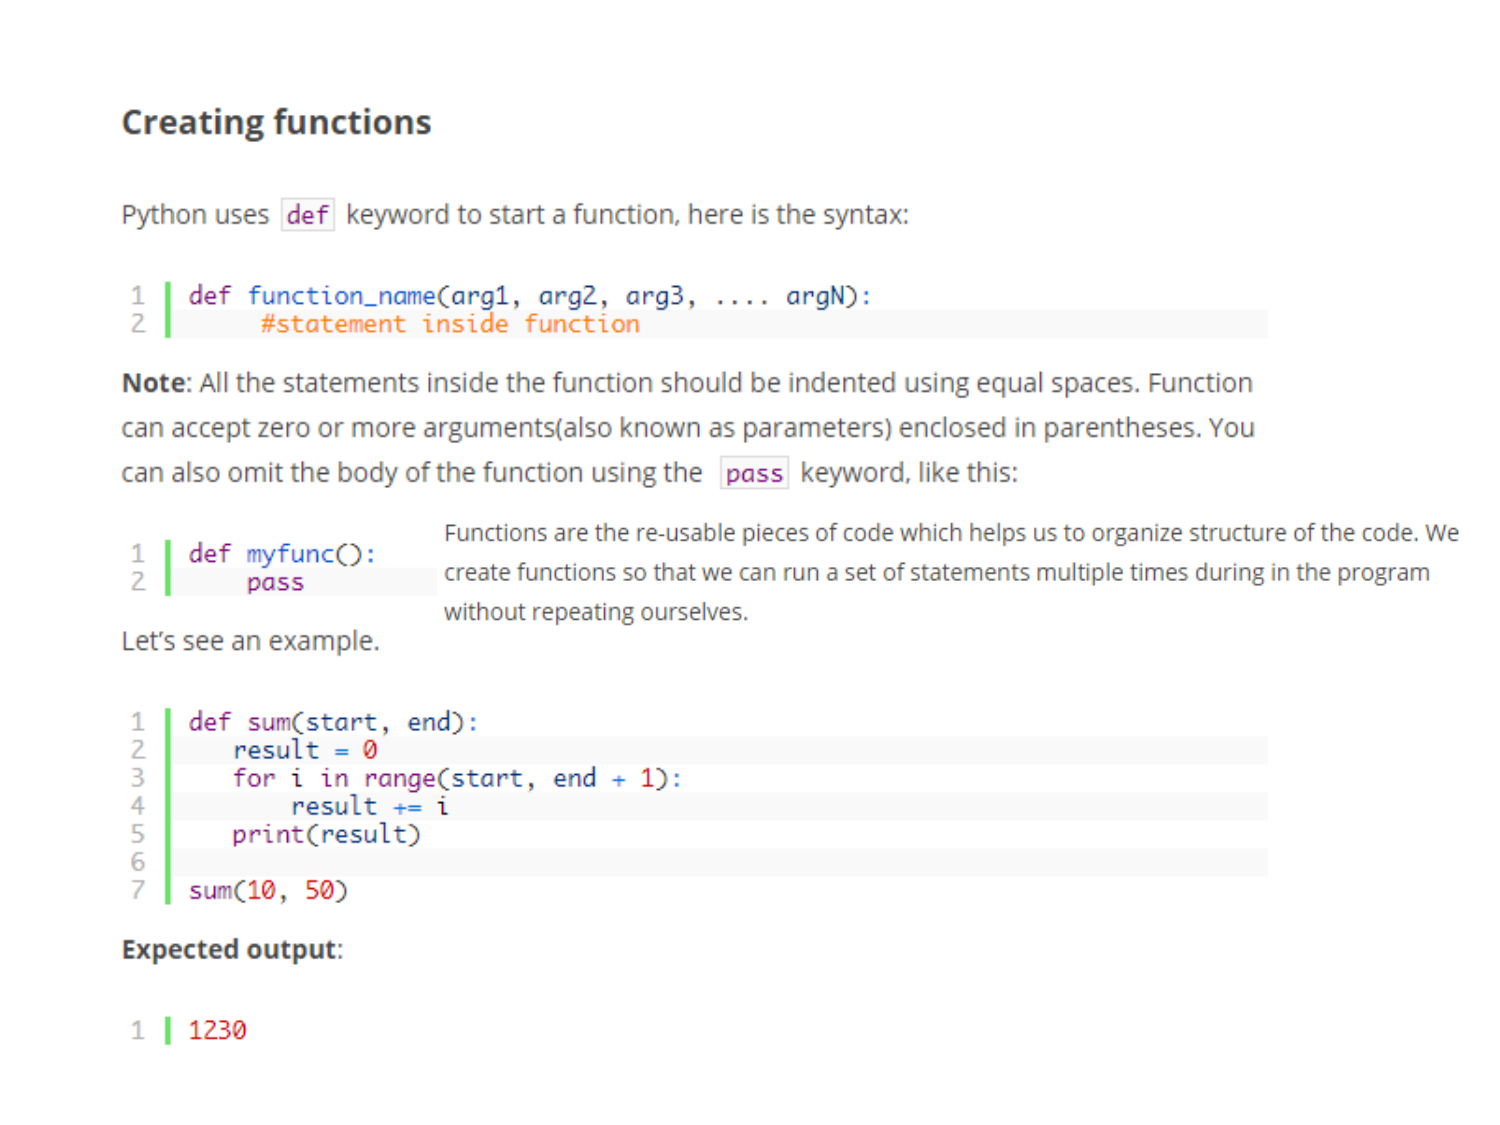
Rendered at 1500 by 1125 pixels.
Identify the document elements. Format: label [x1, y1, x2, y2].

picture [87, 99, 1476, 1062]
